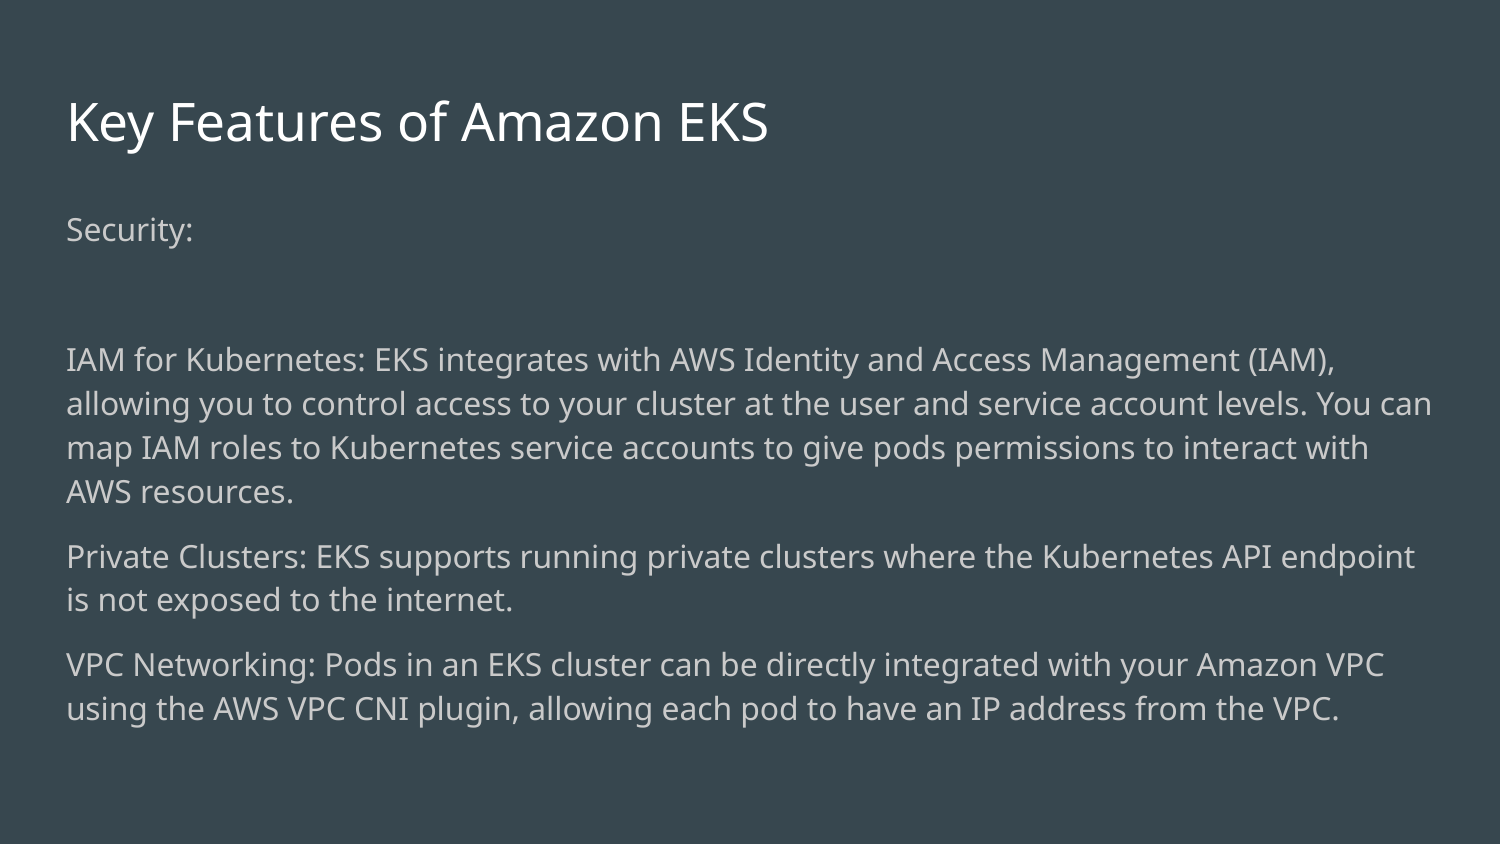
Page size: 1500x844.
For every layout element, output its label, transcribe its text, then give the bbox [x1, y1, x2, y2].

list Security: IAM for Kubernetes: EKS integrates with AWS Identity and Access Management (IAM), allowing you to control access to your cluster at the user and service account levels. You can map IAM roles to Kubernetes service accounts to give pods permissions to interact with AWS resources. Private Clusters: EKS supports running private clusters where the Kubernetes API endpoint is not exposed to the internet. VPC Networking: Pods in an EKS cluster can be directly integrated with your Amazon VPC using the AWS VPC CNI plugin, allowing each pod to have an IP address from the VPC. [51, 189, 1449, 750]
title Key Features of Amazon EKS [51, 72, 1449, 167]
